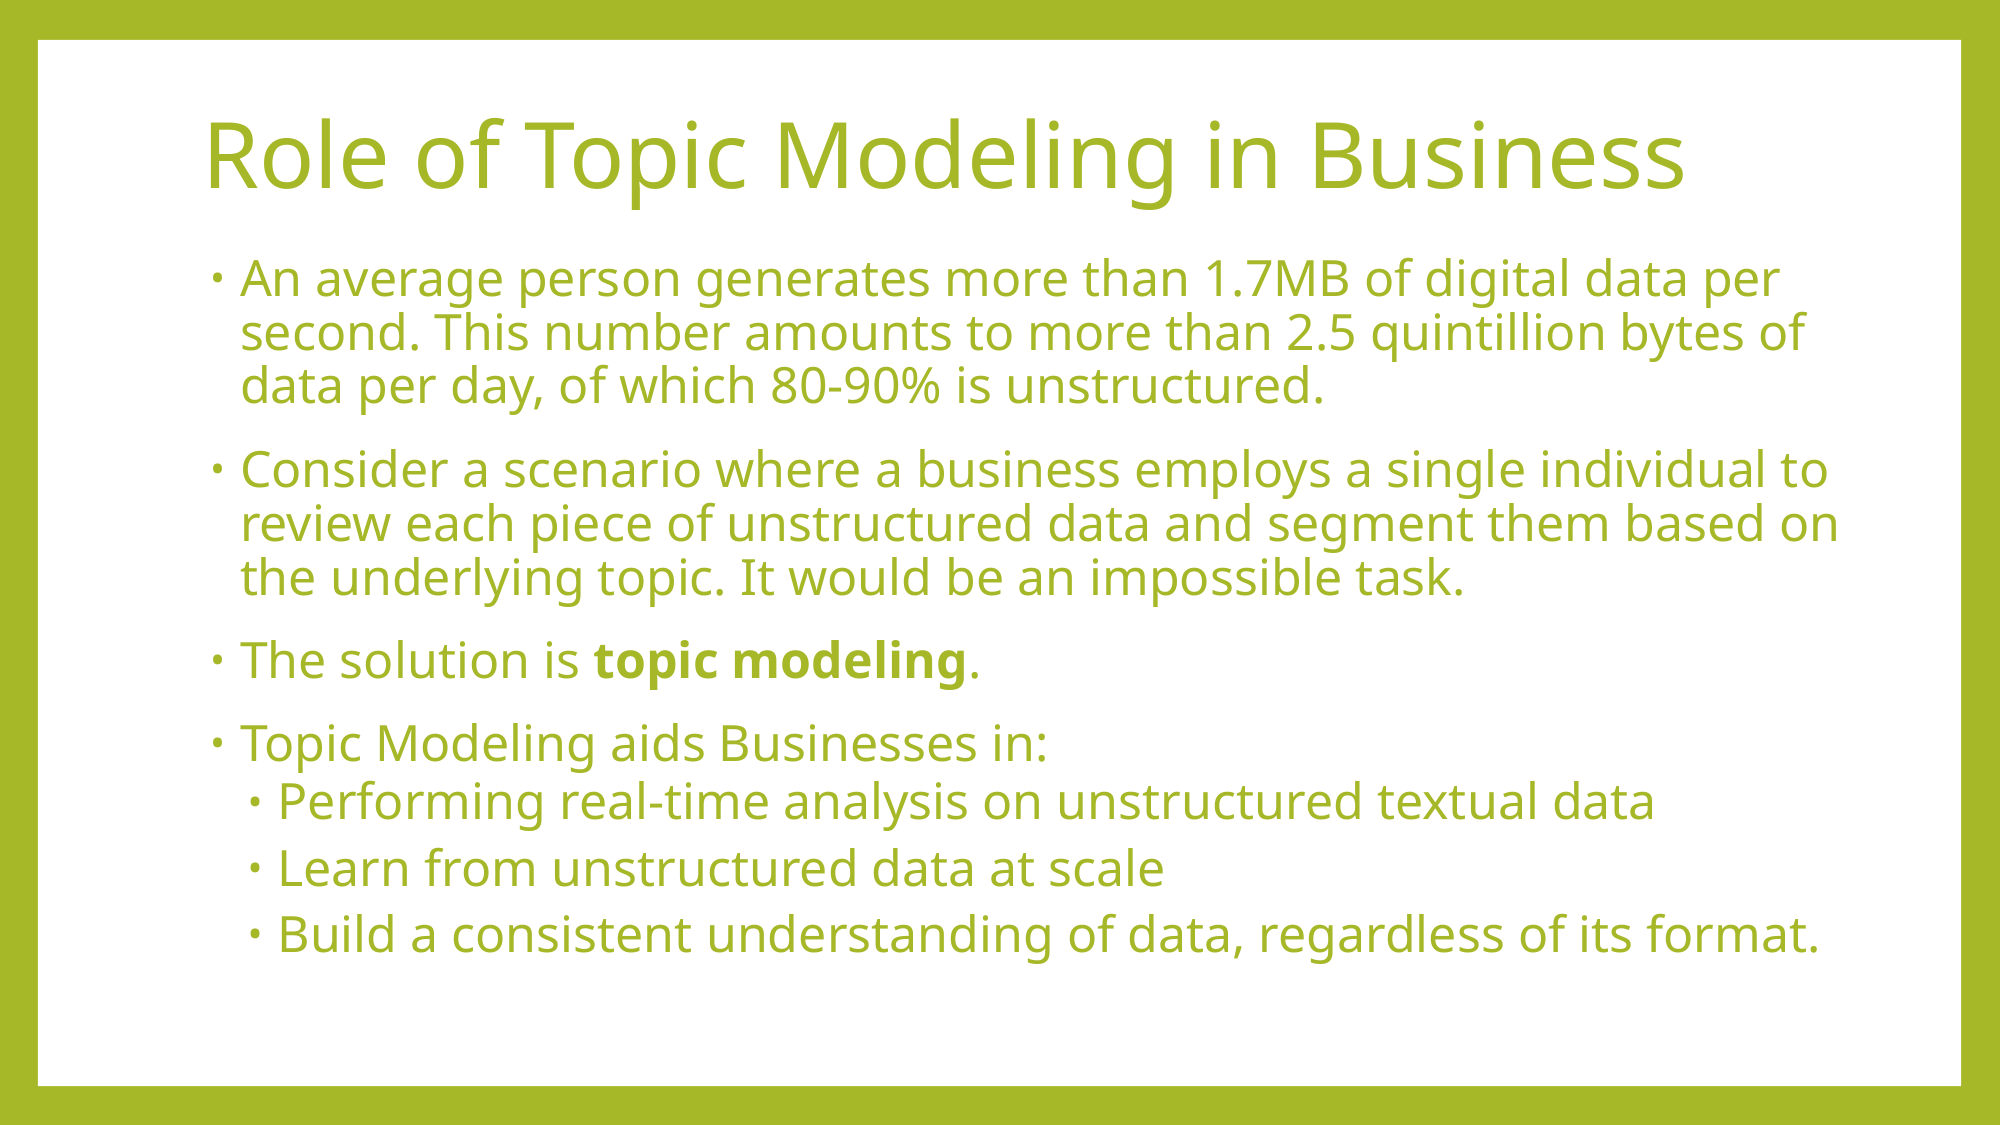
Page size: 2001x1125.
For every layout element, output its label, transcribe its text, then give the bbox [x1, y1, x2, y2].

list An average person generates more than 1.7MB of digital data per second. This number amounts to more than 2.5 quintillion bytes of data per day, of which 80-90% is unstructured. Consider a scenario where a business employs a single individual to review each piece of unstructured data and segment them based on the underlying topic. It would be an impossible task. The solution is topic modeling. Topic Modeling aids Businesses in: Performing real-time analysis on unstructured textual data Learn from unstructured data at scale Build a consistent understanding of data, regardless of its format. [187, 245, 1914, 1052]
title Role of Topic Modeling in Business [187, 99, 1808, 219]
